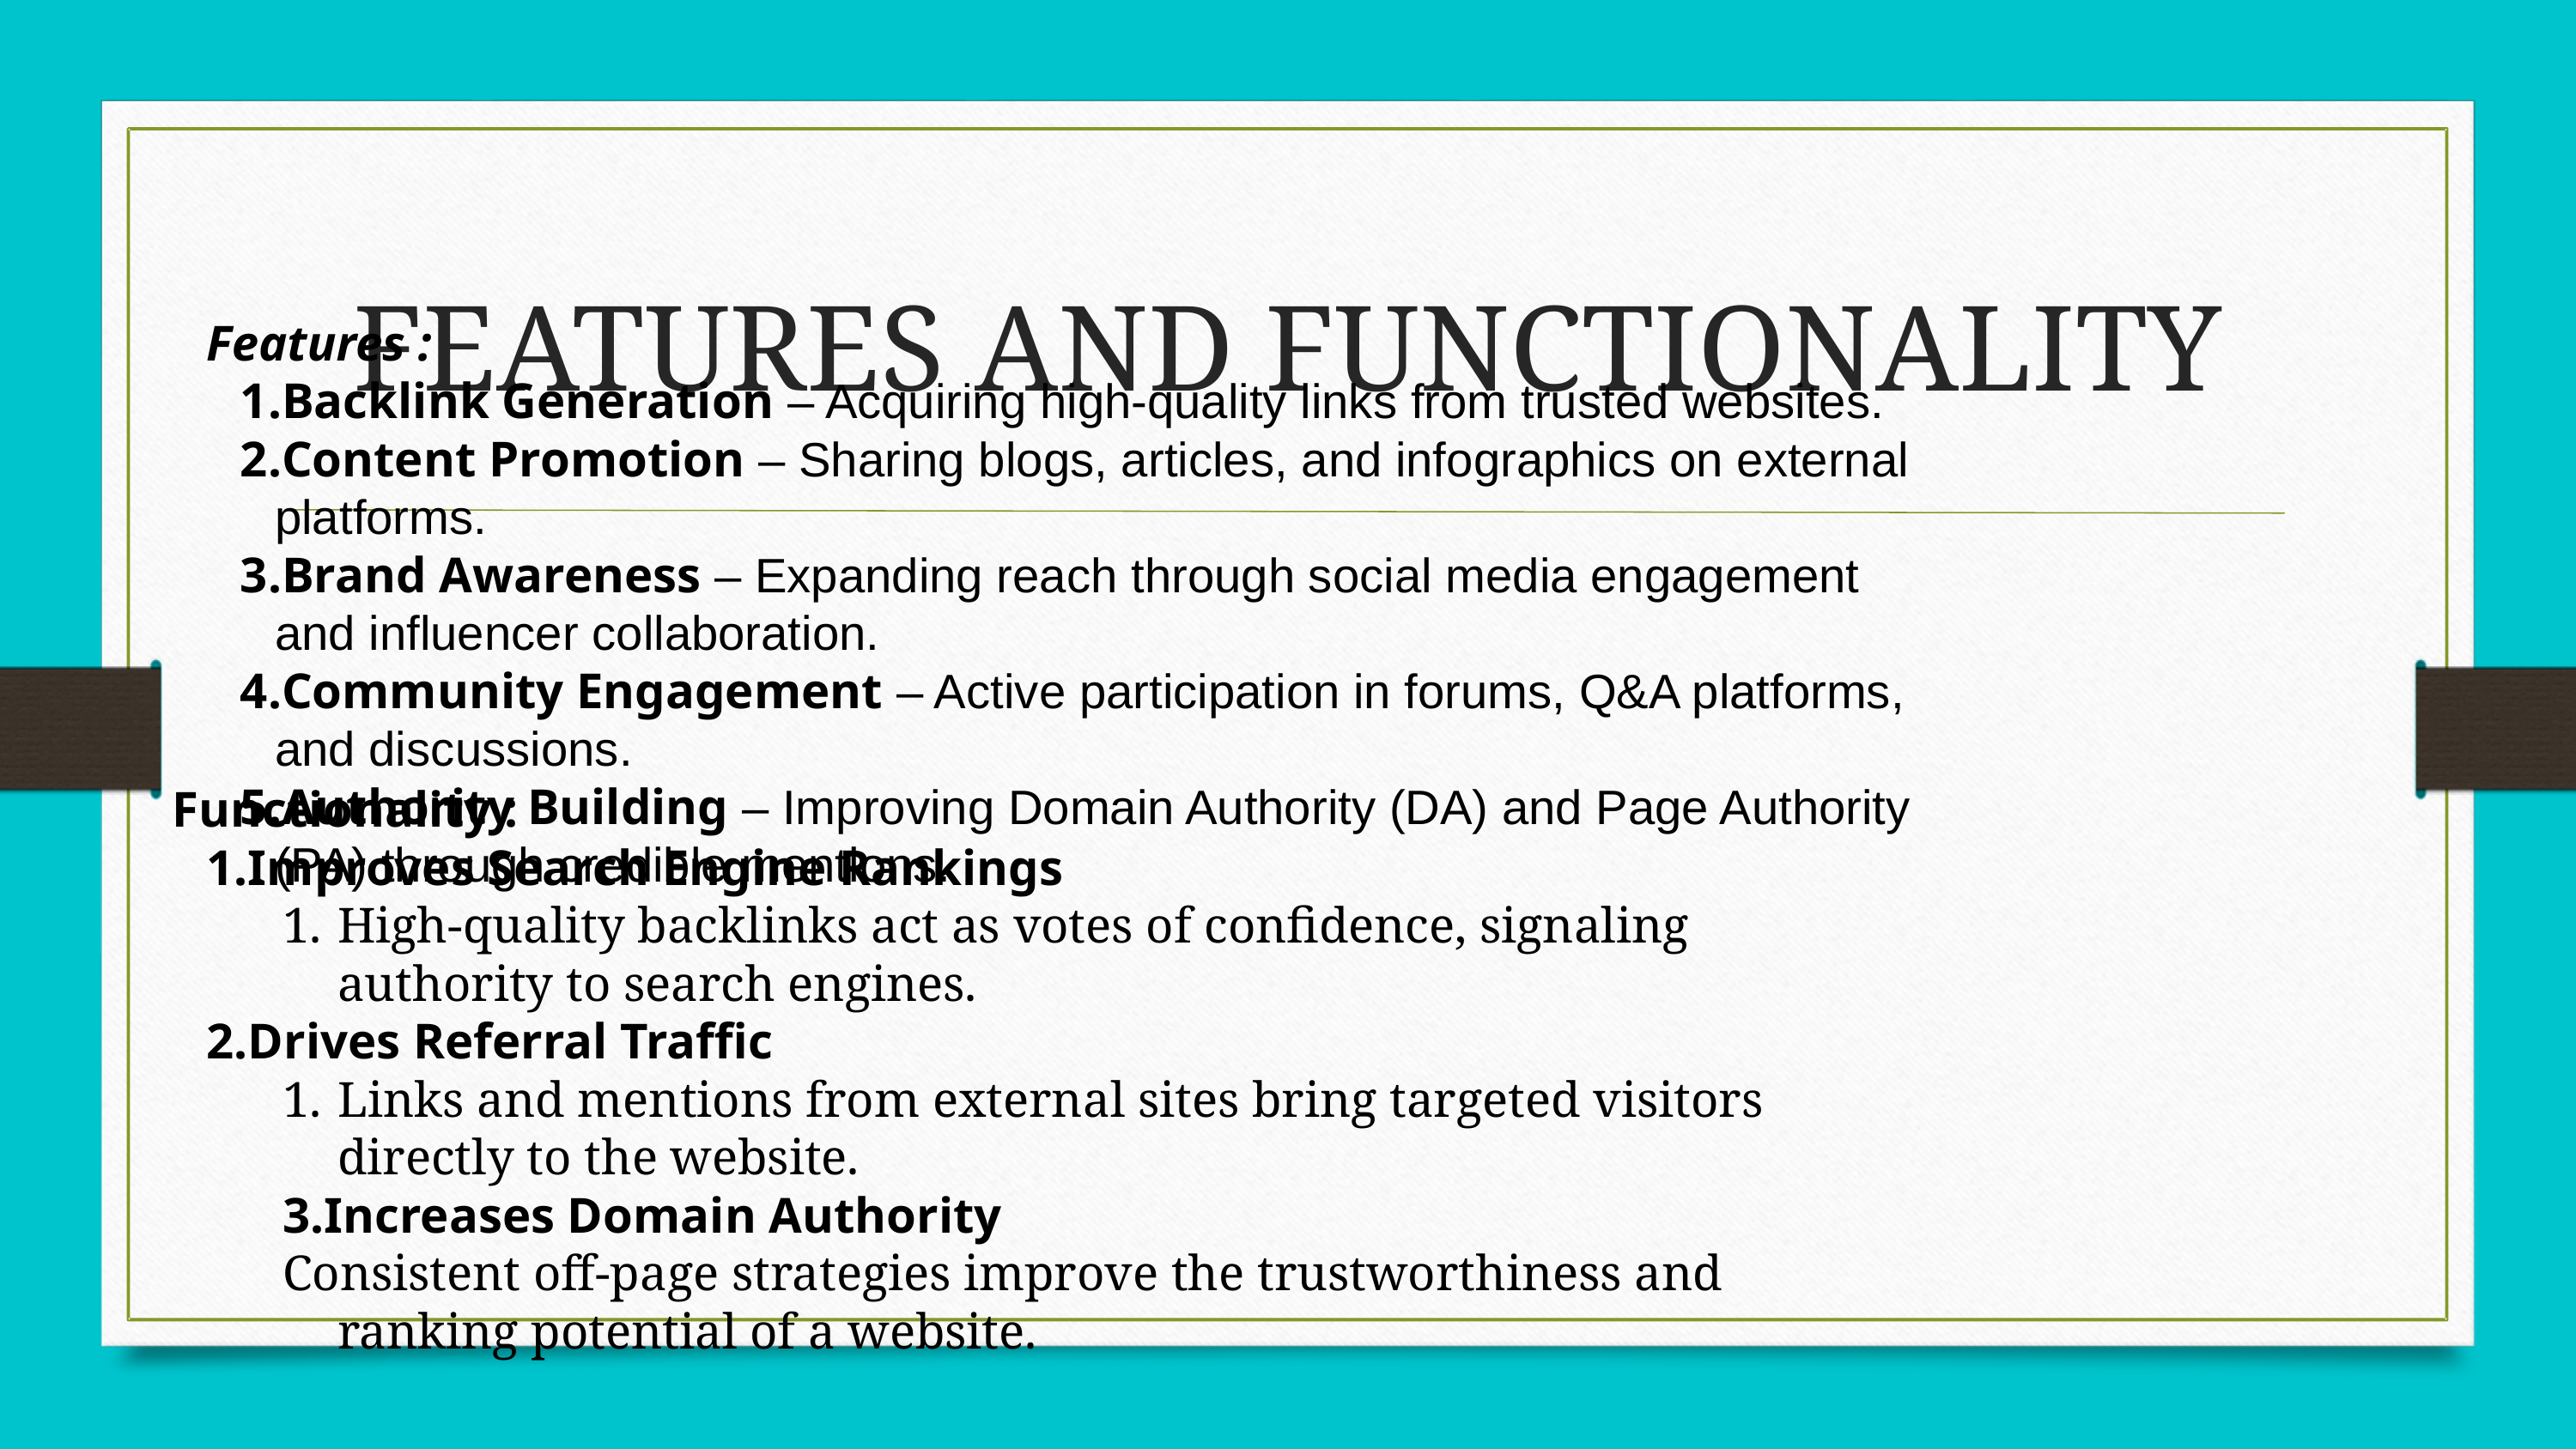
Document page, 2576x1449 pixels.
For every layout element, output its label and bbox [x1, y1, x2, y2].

text_box [0, 802, 2576, 1449]
text_box [0, 665, 161, 795]
text_box [0, 0, 2576, 664]
text_box [273, 207, 2303, 483]
text_box [126, 126, 2449, 1322]
text_box [2415, 665, 2576, 795]
